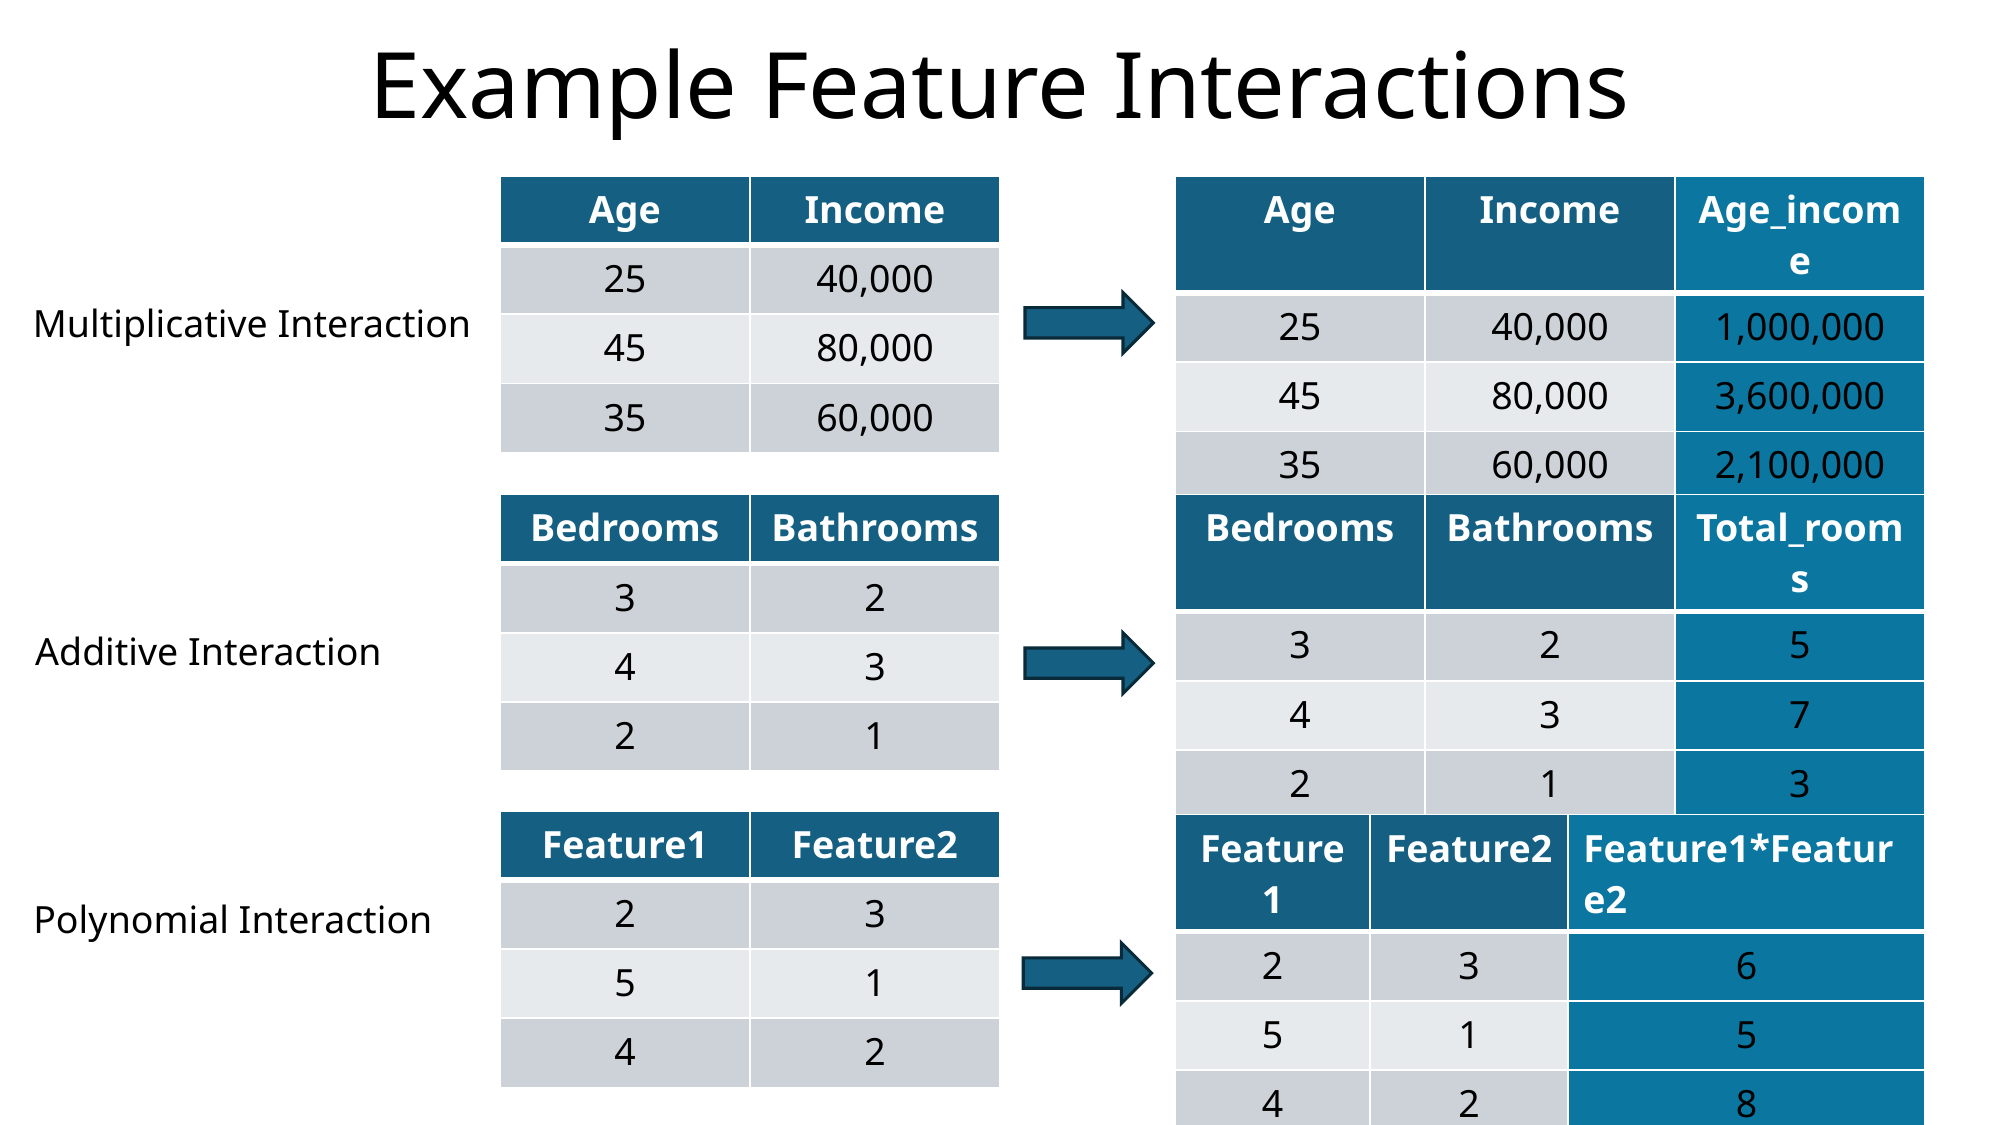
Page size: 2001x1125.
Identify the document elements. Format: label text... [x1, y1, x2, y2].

table_header Feature1 [501, 812, 749, 877]
table_cell 6 [1569, 934, 1924, 1000]
table_header Feature1 [1176, 815, 1369, 929]
text_box Polynomial Interaction [18, 888, 448, 949]
text_box [1023, 629, 1156, 698]
table_cell 3,600,000 [1676, 363, 1924, 431]
table_cell 35 [1176, 432, 1424, 494]
table_header Feature2 [751, 812, 999, 877]
table_cell 2 [1176, 934, 1369, 1000]
table_cell 3 [1676, 751, 1924, 814]
table_header Bathrooms [1426, 495, 1674, 609]
table_cell 2 [1426, 614, 1674, 680]
table_cell 40,000 [751, 248, 999, 313]
table_cell 2 [501, 883, 749, 948]
table_header Feature2 [1371, 815, 1567, 929]
table_header Income [1426, 177, 1674, 290]
table_header Total_rooms [1676, 495, 1924, 609]
table_header Age [1176, 177, 1424, 290]
table_cell 60,000 [1426, 432, 1674, 494]
table_cell 3 [751, 883, 999, 948]
table_cell 35 [501, 384, 749, 452]
table_cell 4 [501, 634, 749, 701]
table_cell 4 [1176, 682, 1424, 749]
table_cell 25 [1176, 296, 1424, 361]
table_cell 5 [1176, 1002, 1369, 1069]
text_box Multiplicative Interaction [18, 292, 487, 353]
table_cell 2 [1176, 751, 1424, 814]
table_cell 2 [751, 1019, 999, 1087]
title Example Feature Interactions [157, 23, 1843, 150]
table_header Bedrooms [501, 495, 749, 561]
table_cell 45 [501, 315, 749, 383]
table_cell 60,000 [751, 384, 999, 452]
table_cell 1 [1426, 751, 1674, 814]
table_header Income [751, 177, 999, 242]
table_cell 3 [1371, 934, 1567, 1000]
text_box [1021, 939, 1154, 1008]
table_cell 1 [751, 950, 999, 1017]
text_box Additive Interaction [20, 620, 397, 681]
table_cell 5 [1676, 614, 1924, 680]
text_box [1023, 288, 1156, 357]
table_cell 40,000 [1426, 296, 1674, 361]
table_cell 5 [501, 950, 749, 1017]
table_header Age [501, 177, 749, 242]
table_cell 4 [1176, 1071, 1369, 1125]
table_header Bathrooms [751, 495, 999, 561]
table_cell 1 [1371, 1002, 1567, 1069]
table_cell 2,100,000 [1676, 432, 1924, 494]
table_cell 80,000 [1426, 363, 1674, 431]
table_cell 2 [1371, 1071, 1567, 1125]
table_cell 3 [751, 634, 999, 701]
table_header Bedrooms [1176, 495, 1424, 609]
table_cell 2 [501, 703, 749, 770]
table_header Age_income [1676, 177, 1924, 290]
table_cell 80,000 [751, 315, 999, 383]
table_cell 25 [501, 248, 749, 313]
table_cell 2 [751, 566, 999, 632]
table_cell 5 [1569, 1002, 1924, 1069]
table_cell 3 [501, 566, 749, 632]
table_cell 3 [1176, 614, 1424, 680]
table_cell 4 [501, 1019, 749, 1087]
table_cell 1,000,000 [1676, 296, 1924, 361]
table_cell 7 [1676, 682, 1924, 749]
table_header Feature1*Feature2 [1569, 815, 1924, 929]
table_cell 45 [1176, 363, 1424, 431]
table_cell 1 [751, 703, 999, 770]
table_cell 8 [1569, 1071, 1924, 1125]
table_cell 3 [1426, 682, 1674, 749]
